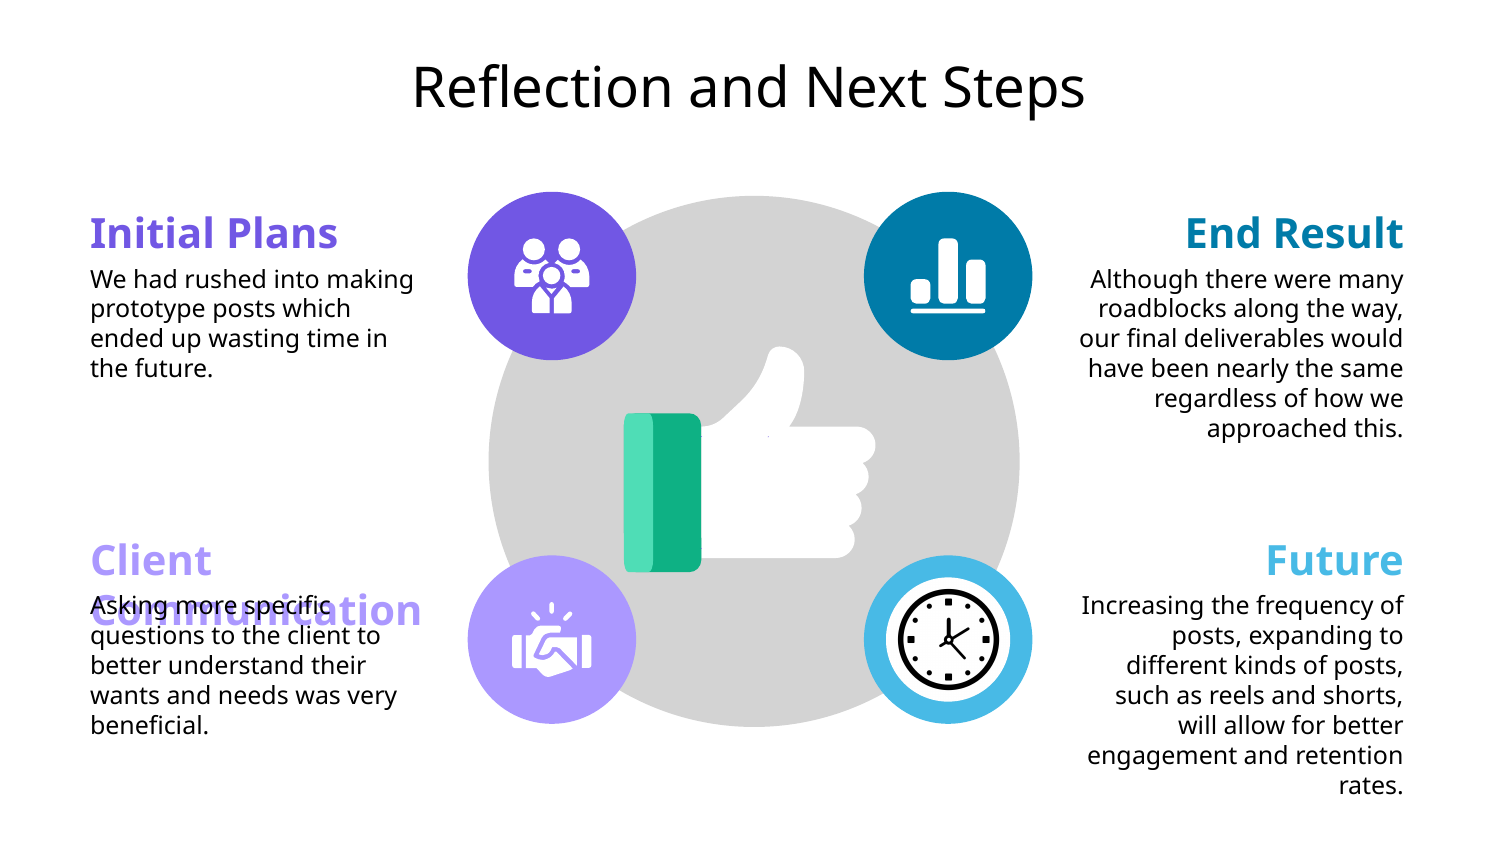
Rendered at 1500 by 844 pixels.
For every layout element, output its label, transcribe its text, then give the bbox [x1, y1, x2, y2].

text_box [863, 191, 1033, 361]
title Reflection and Next Steps [73, 67, 1425, 104]
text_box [514, 238, 590, 314]
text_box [1056, 191, 1420, 398]
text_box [1056, 518, 1420, 724]
text_box [863, 590, 880, 690]
picture [885, 577, 1011, 702]
text_box [901, 710, 995, 724]
text_box [493, 555, 637, 724]
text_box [74, 191, 444, 398]
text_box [623, 346, 877, 573]
text_box [488, 195, 1020, 727]
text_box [74, 518, 489, 724]
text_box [910, 238, 986, 314]
text_box [894, 555, 1003, 575]
text_box [467, 191, 637, 361]
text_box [512, 601, 592, 678]
text_box [1015, 588, 1033, 691]
